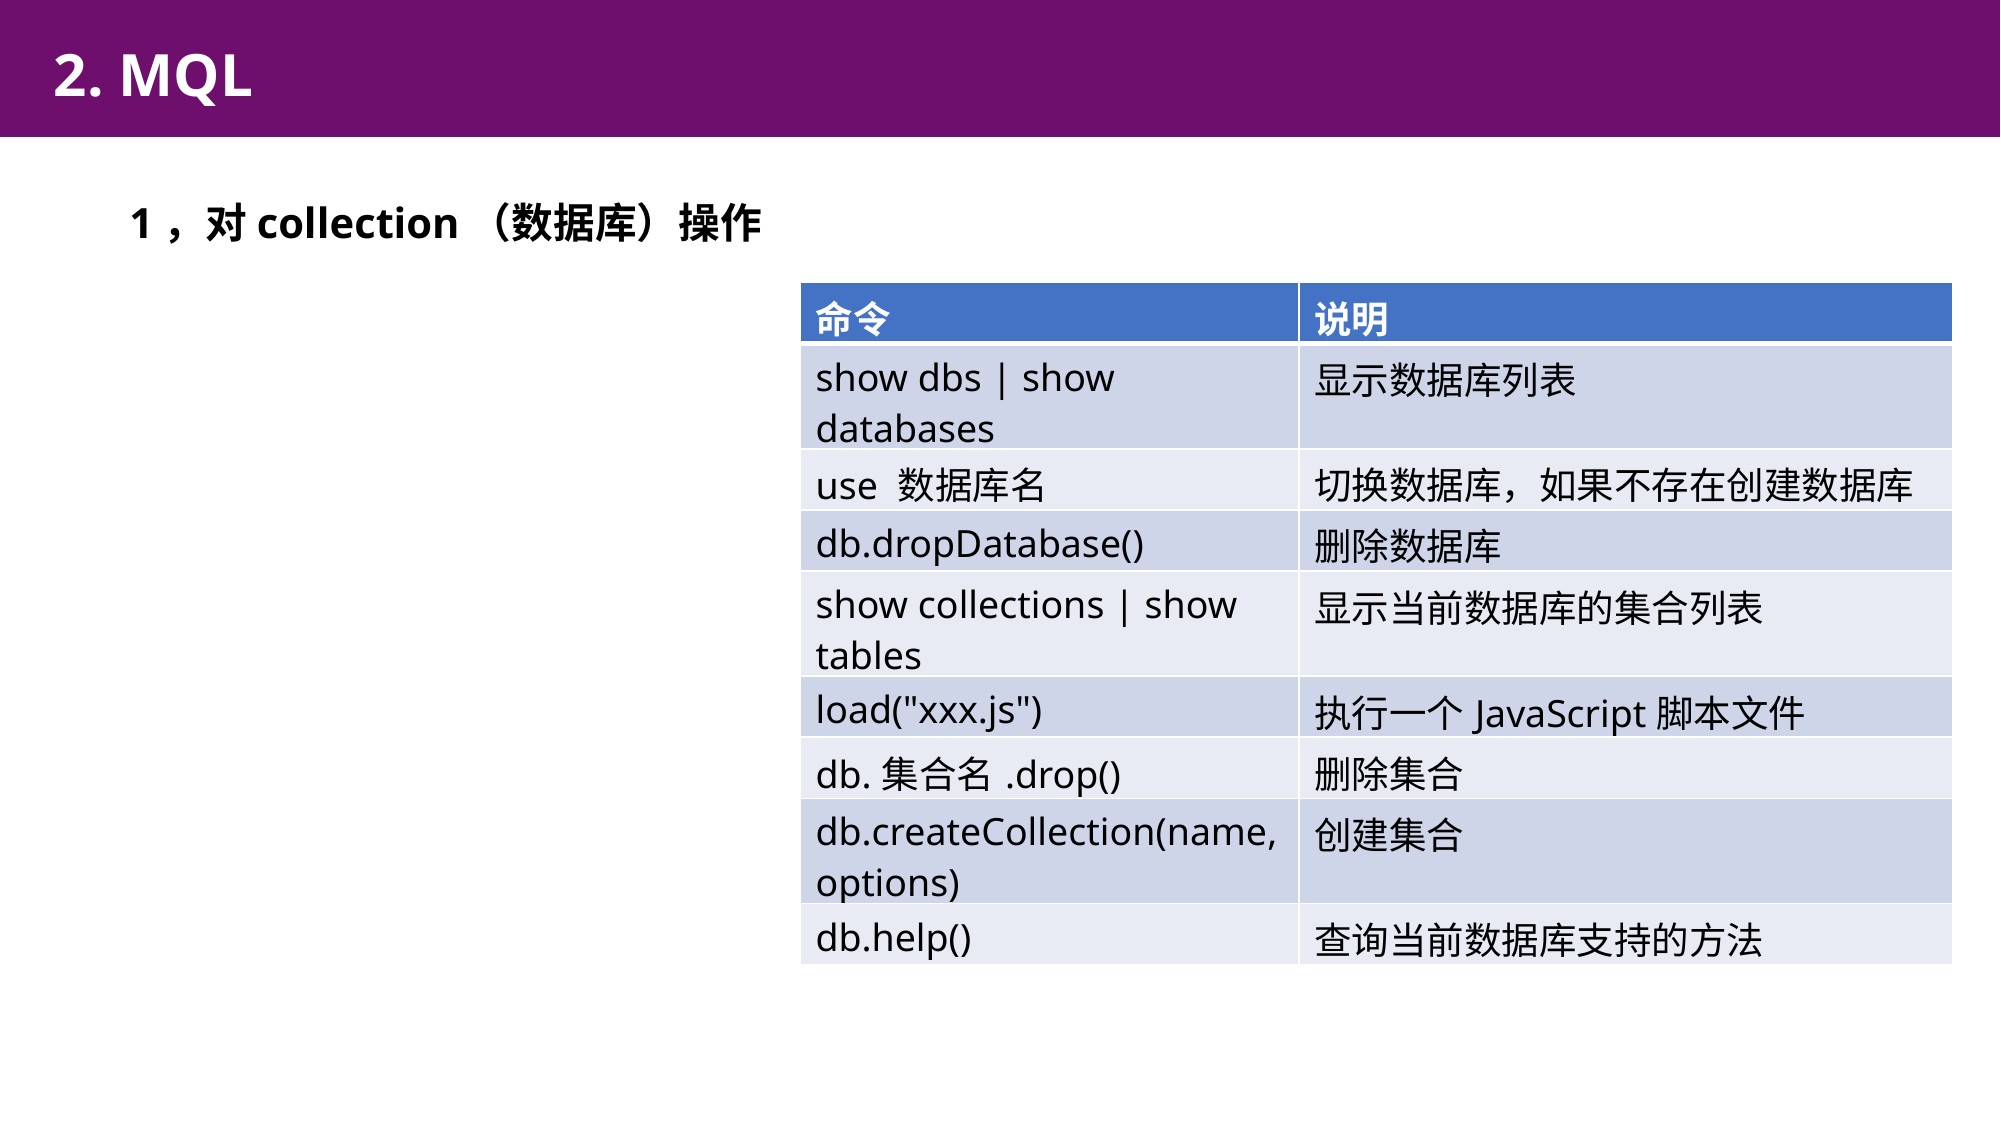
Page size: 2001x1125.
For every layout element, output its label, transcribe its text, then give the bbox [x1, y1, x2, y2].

table_cell 创建集合 [1300, 799, 1952, 903]
table_cell load("xxx.js") [801, 677, 1298, 736]
table_header 说明 [1300, 283, 1952, 341]
picture [0, 0, 2000, 137]
table_cell db.dropDatabase() [801, 511, 1298, 570]
table_cell 切换数据库，如果不存在创建数据库 [1300, 450, 1952, 509]
table_cell db.help() [801, 904, 1298, 964]
table_cell 显示数据库列表 [1300, 346, 1952, 448]
table_cell 执行一个JavaScript脚本文件 [1300, 677, 1952, 736]
table_cell 显示当前数据库的集合列表 [1300, 572, 1952, 675]
table_cell show dbs | show databases [801, 346, 1298, 448]
table_cell use 数据库名 [801, 450, 1298, 509]
table_cell 删除数据库 [1300, 511, 1952, 570]
table_cell show collections | show tables [801, 572, 1298, 675]
table_cell 删除集合 [1300, 738, 1952, 798]
table_cell db.createCollection(name, options) [801, 799, 1298, 903]
table_cell 查询当前数据库支持的方法 [1300, 904, 1952, 964]
text_box 1，对collection（数据库）操作 [114, 189, 835, 254]
table_cell db.集合名.drop() [801, 738, 1298, 798]
table_header 命令 [801, 283, 1298, 341]
